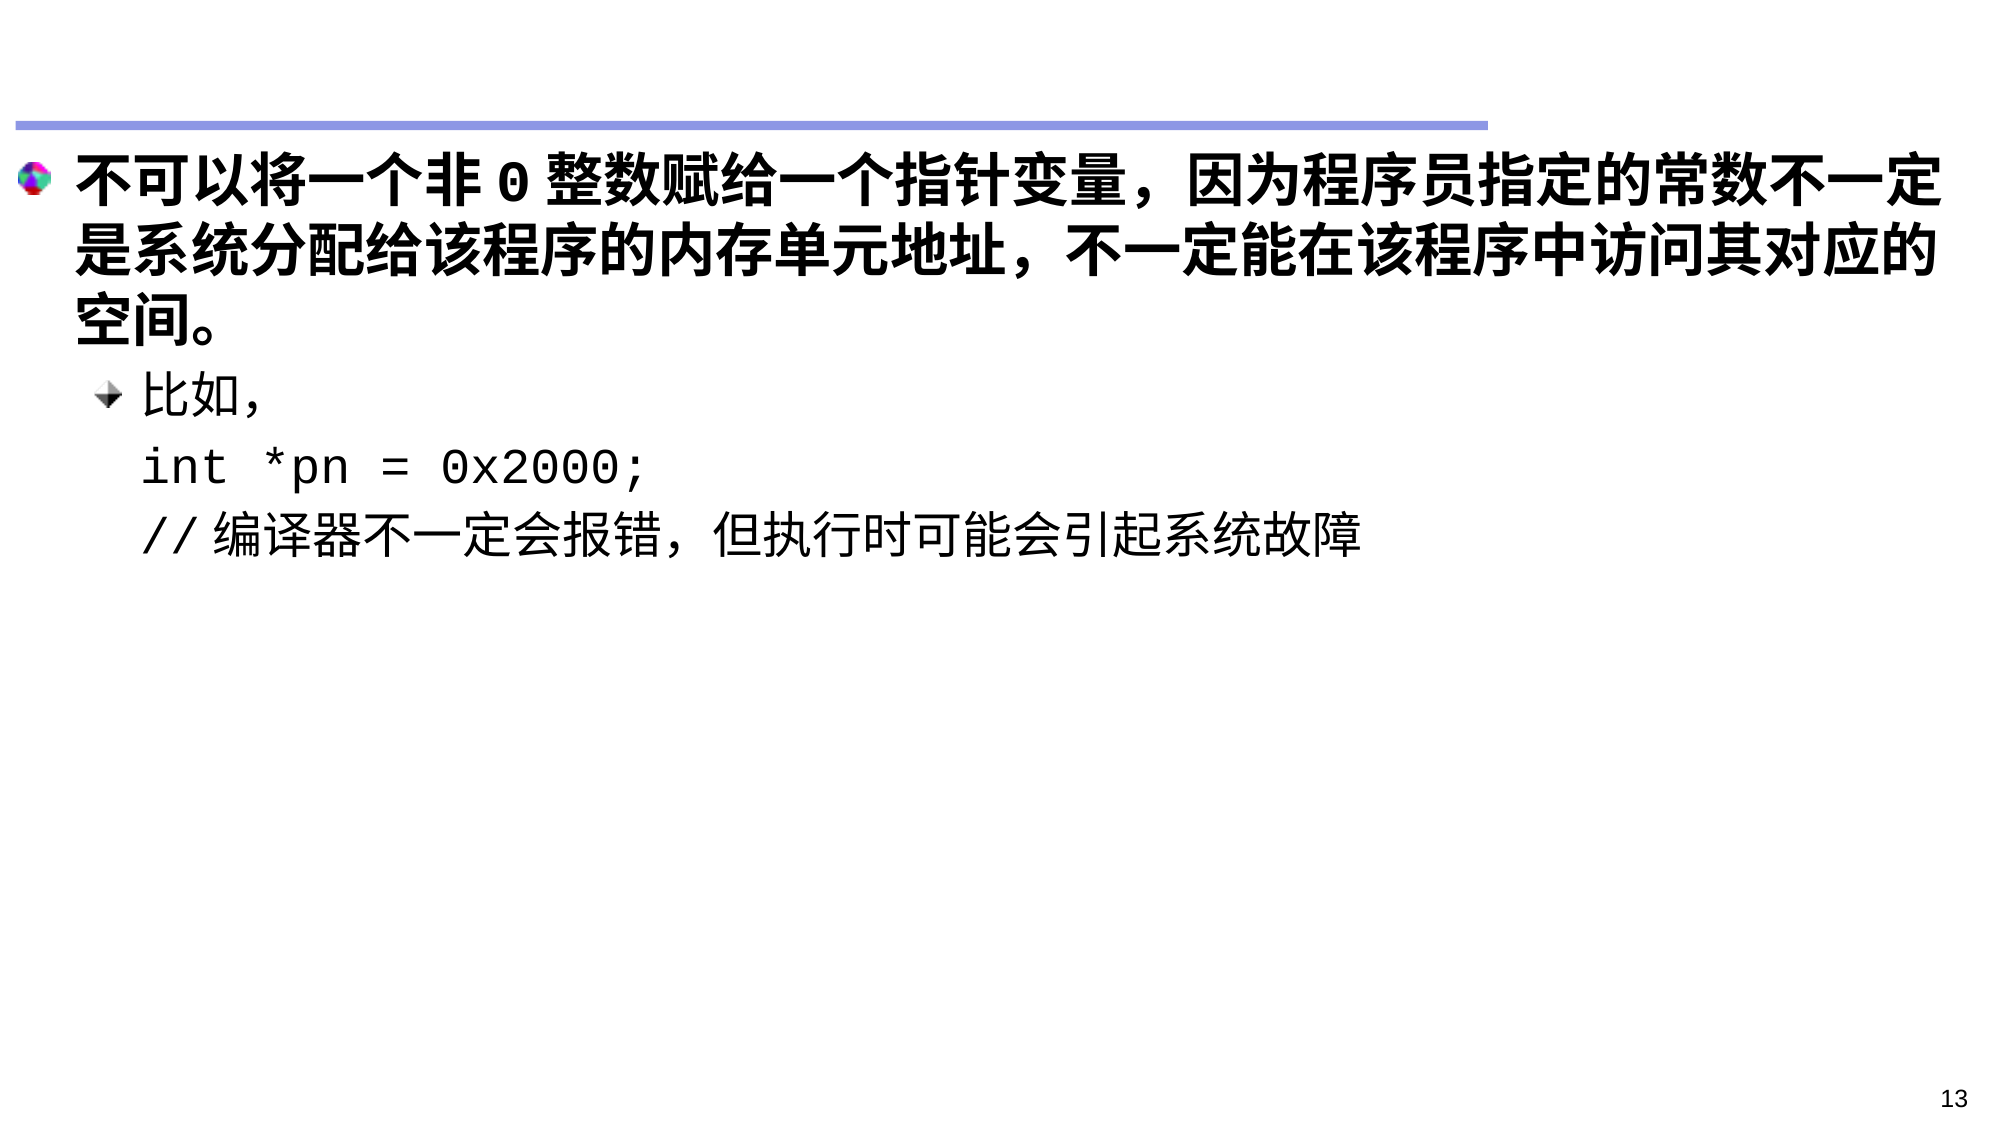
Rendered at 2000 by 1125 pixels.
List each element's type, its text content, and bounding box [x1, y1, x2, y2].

picture [18, 162, 51, 195]
list 不可以将一个非0整数赋给一个指针变量，因为程序员指定的常数不一定是系统分配给该程序的内存单元地址，不一定能在该程序中访问其对应的空间。 比如， int *pn = 0x2000; //编译器不一定会报错，但执行时可能会引起系统故障 [15, 141, 1984, 1118]
picture [93, 379, 122, 408]
text_box 13 [1786, 1074, 1984, 1113]
